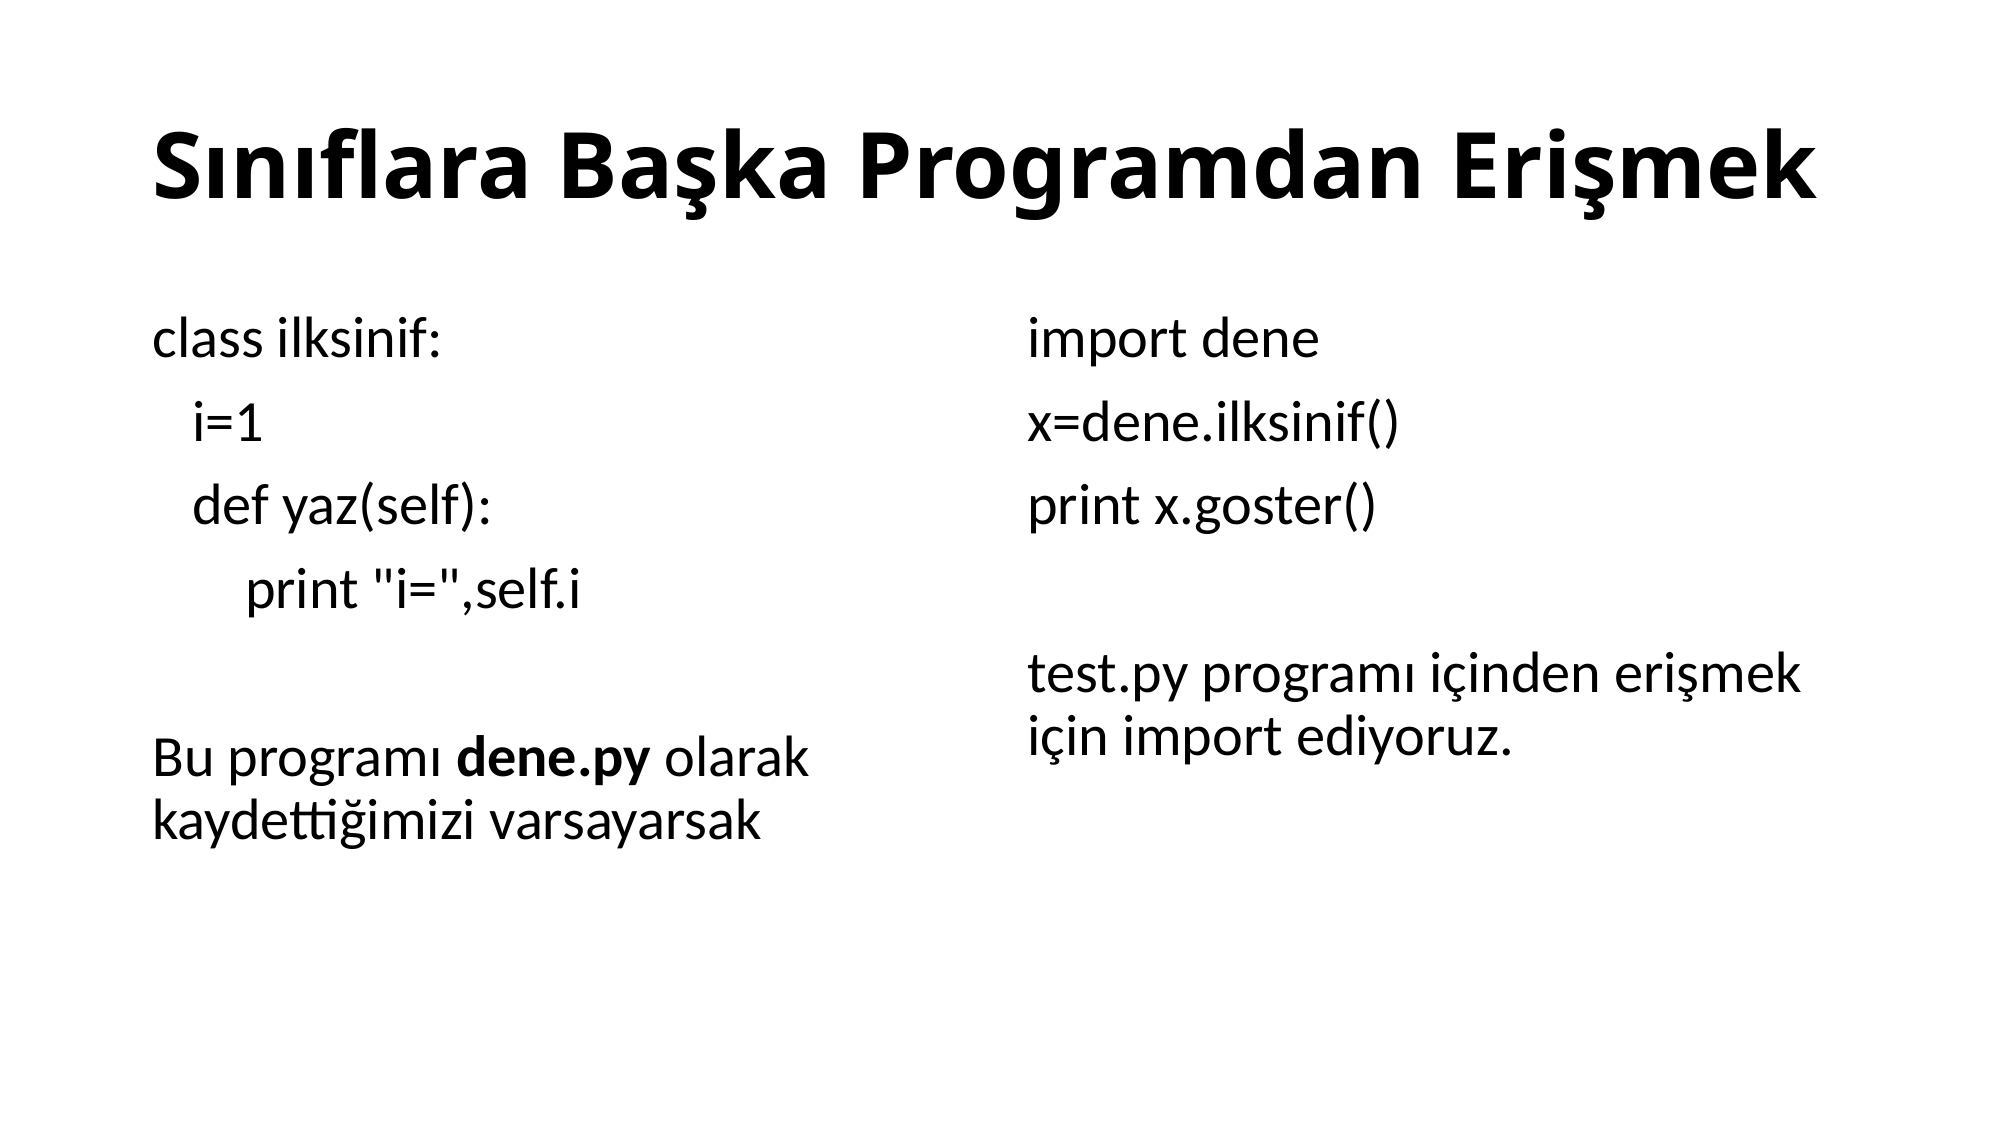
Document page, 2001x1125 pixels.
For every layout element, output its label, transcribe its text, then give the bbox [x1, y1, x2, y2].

list import dene x=dene.ilksinif() print x.goster() test.py programı içinden erişmek için import ediyoruz. [1012, 299, 1863, 1014]
list class ilksinif: i=1 def yaz(self): print "i=",self.i Bu programı dene.py olarak kaydettiğimizi varsayarsak [137, 299, 988, 1014]
title Sınıflara Başka Programdan Erişmek [137, 59, 1863, 278]
